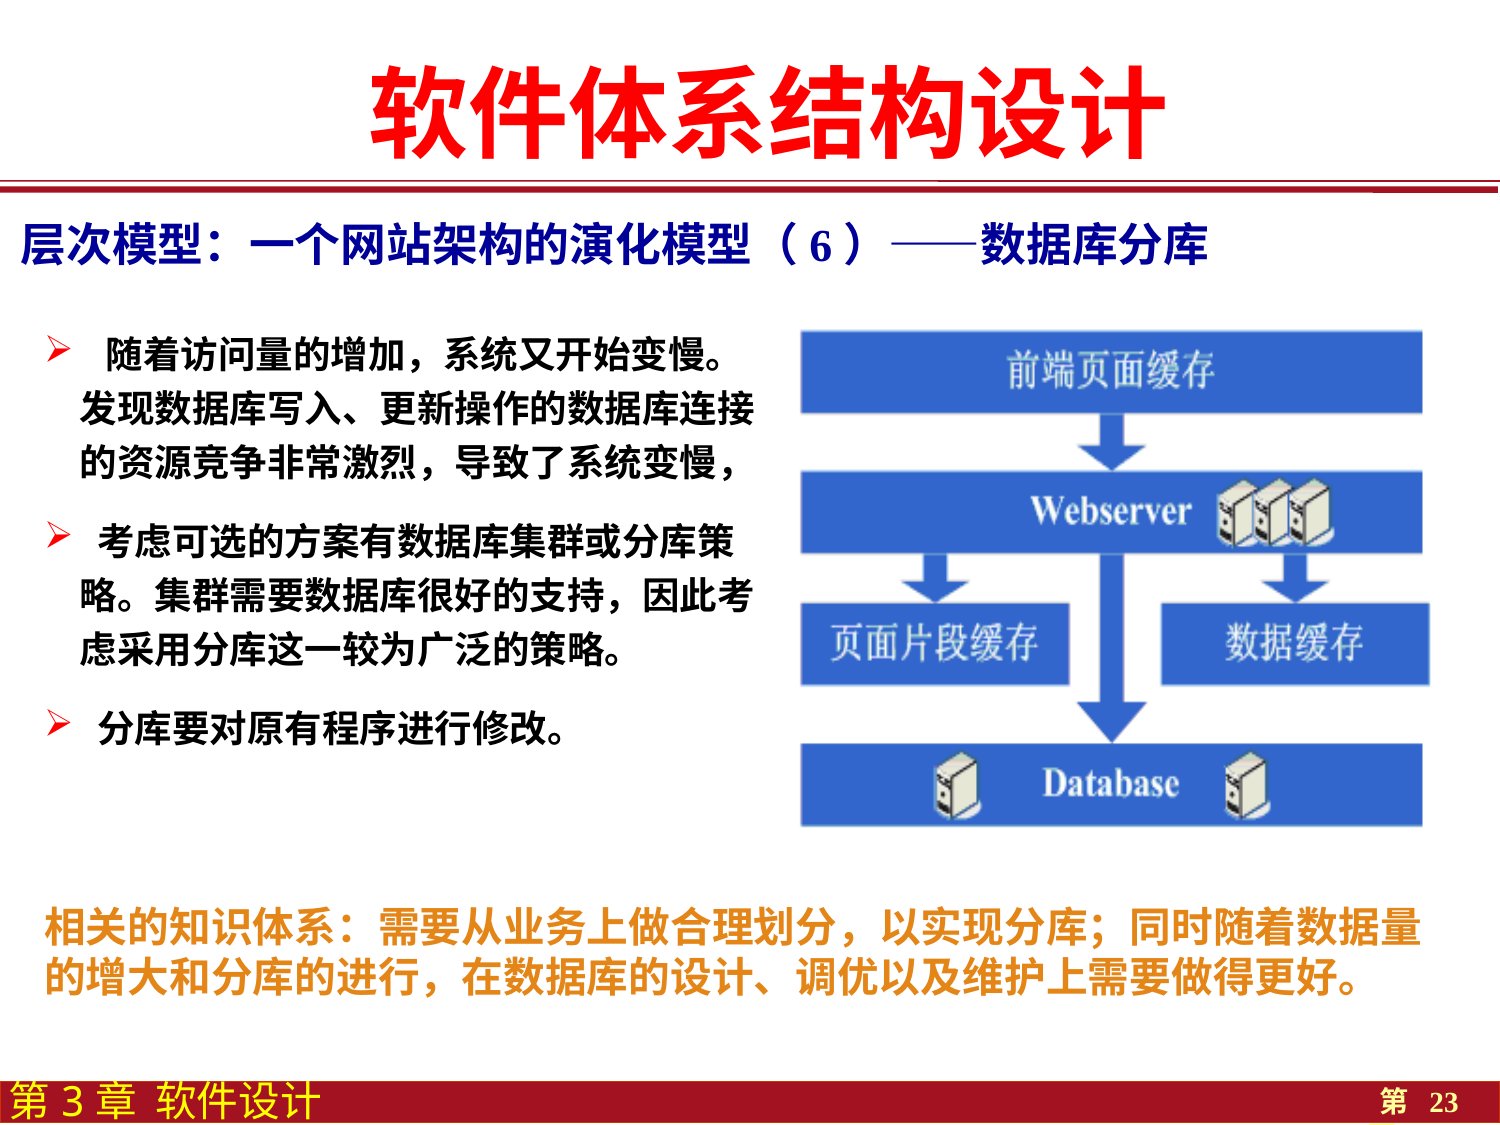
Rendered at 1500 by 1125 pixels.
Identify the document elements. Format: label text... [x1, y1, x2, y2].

text_box 随着访问量的增加，系统又开始变慢。发现数据库写入、更新操作的数据库连接的资源竞争非常激烈，导致了系统变慢， 考虑可选的方案有数据库集群或分库策略。集群需要数据库很好的支持，因此考虑采用分库这一较为广泛的策略。 分库要对原有程序进行修改。 [29, 314, 774, 757]
text_box 相关的知识体系：需要从业务上做合理划分，以实现分库；同时随着数据量的增大和分库的进行，在数据库的设计、调优以及维护上需要做得更好。 [29, 893, 1459, 1008]
text_box 软件体系结构设计 [349, 87, 1188, 154]
text_box 层次模型：一个网站架构的演化模型（6）——数据库分库 [5, 208, 1424, 278]
picture [796, 326, 1436, 859]
